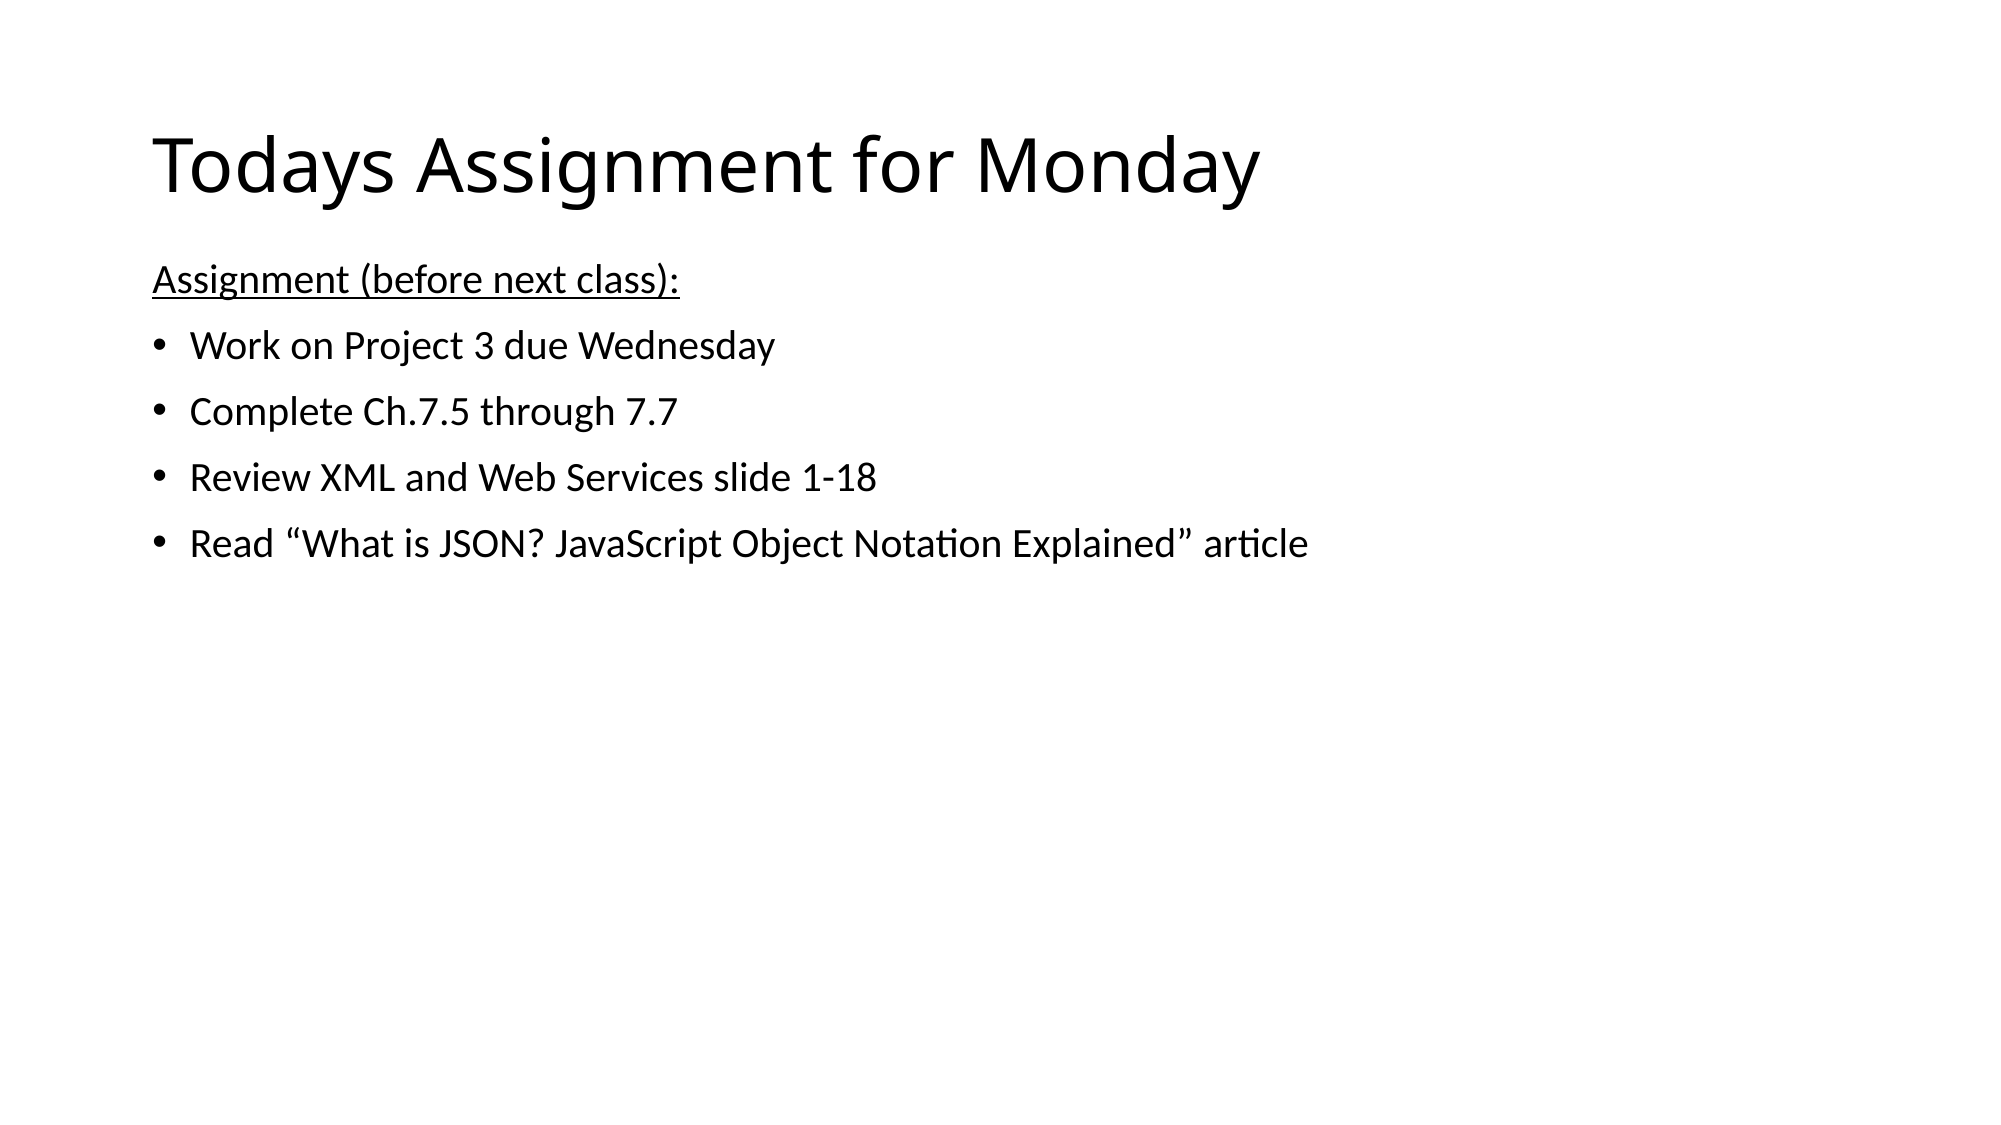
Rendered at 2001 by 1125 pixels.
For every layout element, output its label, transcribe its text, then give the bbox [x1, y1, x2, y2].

list Assignment (before next class): Work on Project 3 due Wednesday Complete Ch.7.5 through 7.7 Review XML and Web Services slide 1-18 Read “What is JSON? JavaScript Object Notation Explained” article [137, 250, 1863, 1014]
title Todays Assignment for Monday [137, 59, 1863, 250]
